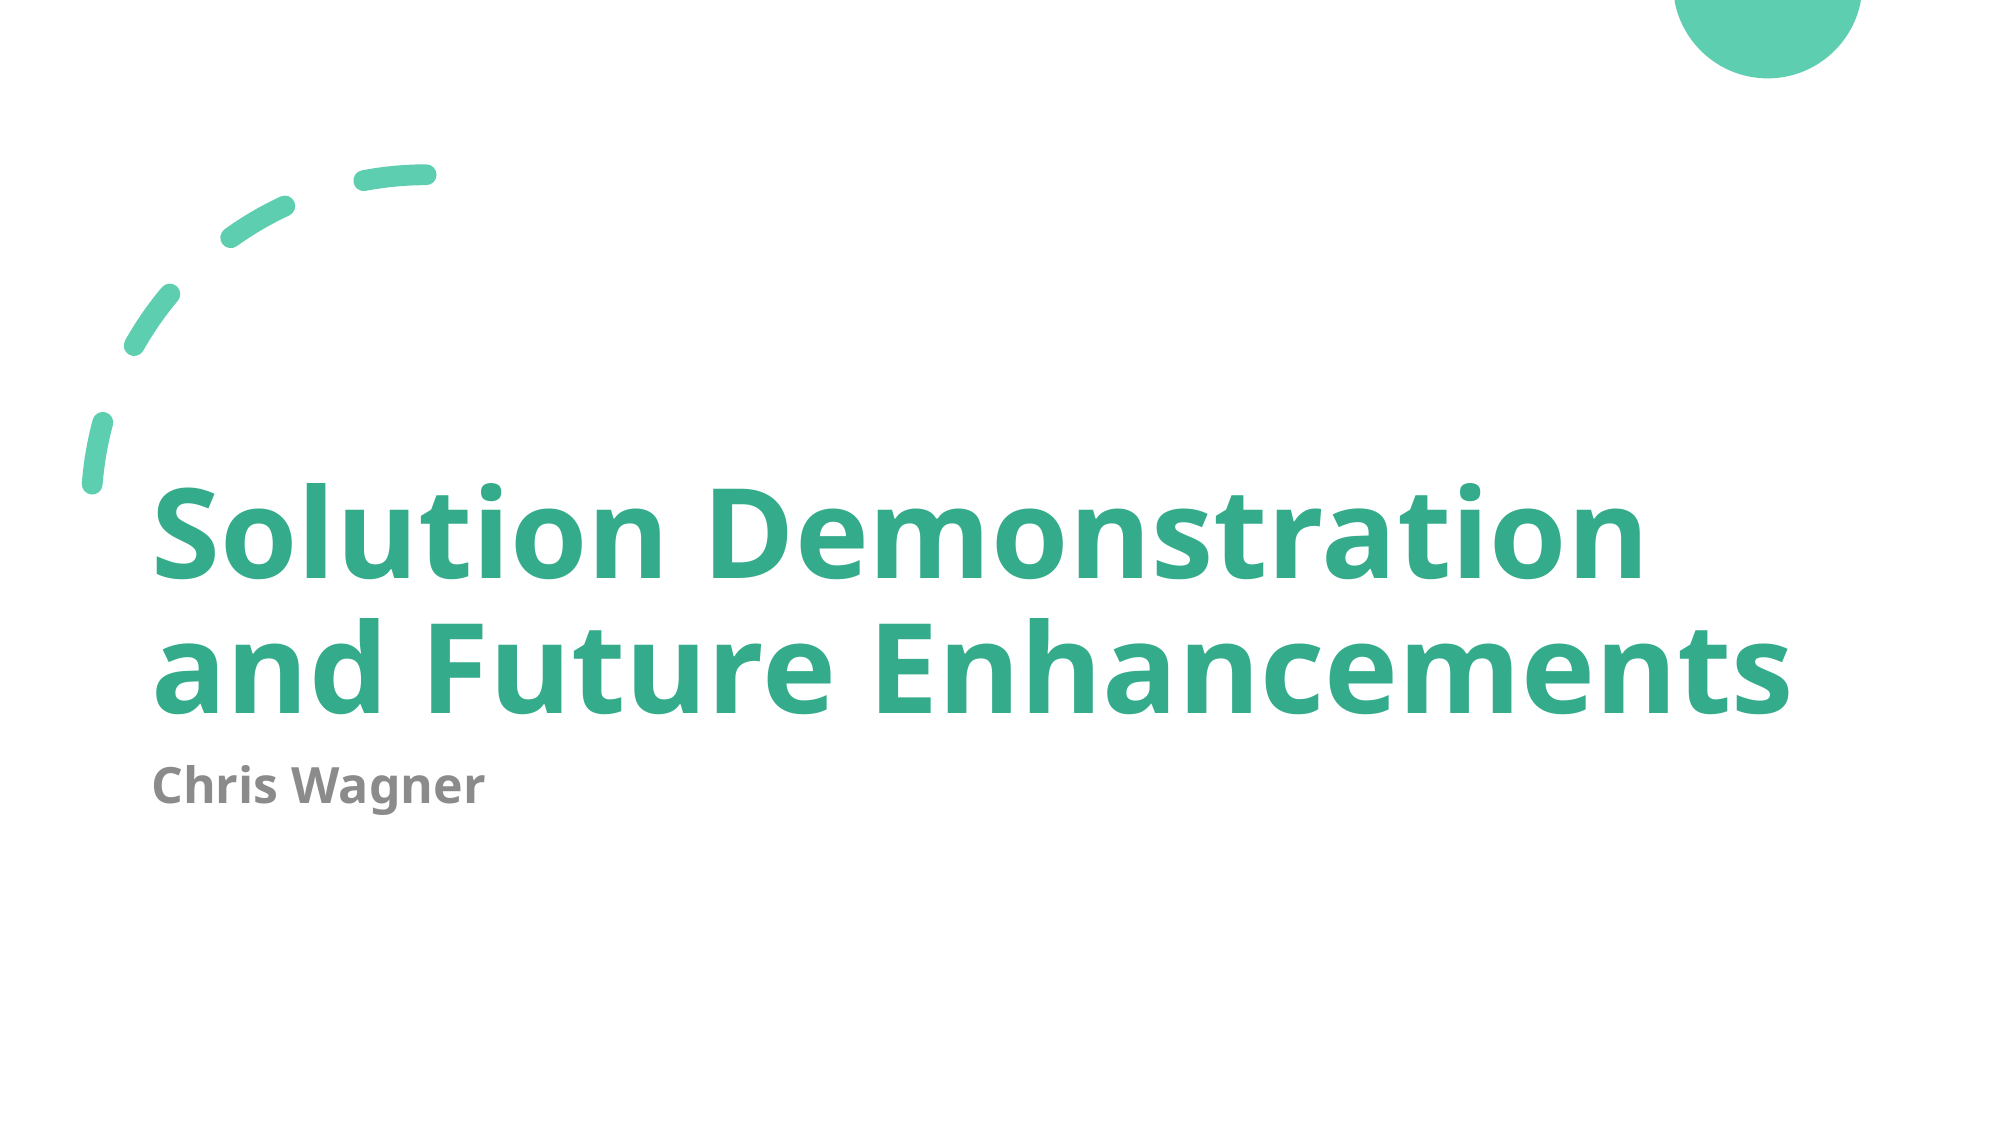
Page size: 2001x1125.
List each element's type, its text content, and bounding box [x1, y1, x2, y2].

title Solution Demonstration and Future Enhancements [136, 280, 1862, 749]
list Chris Wagner [136, 752, 1862, 999]
